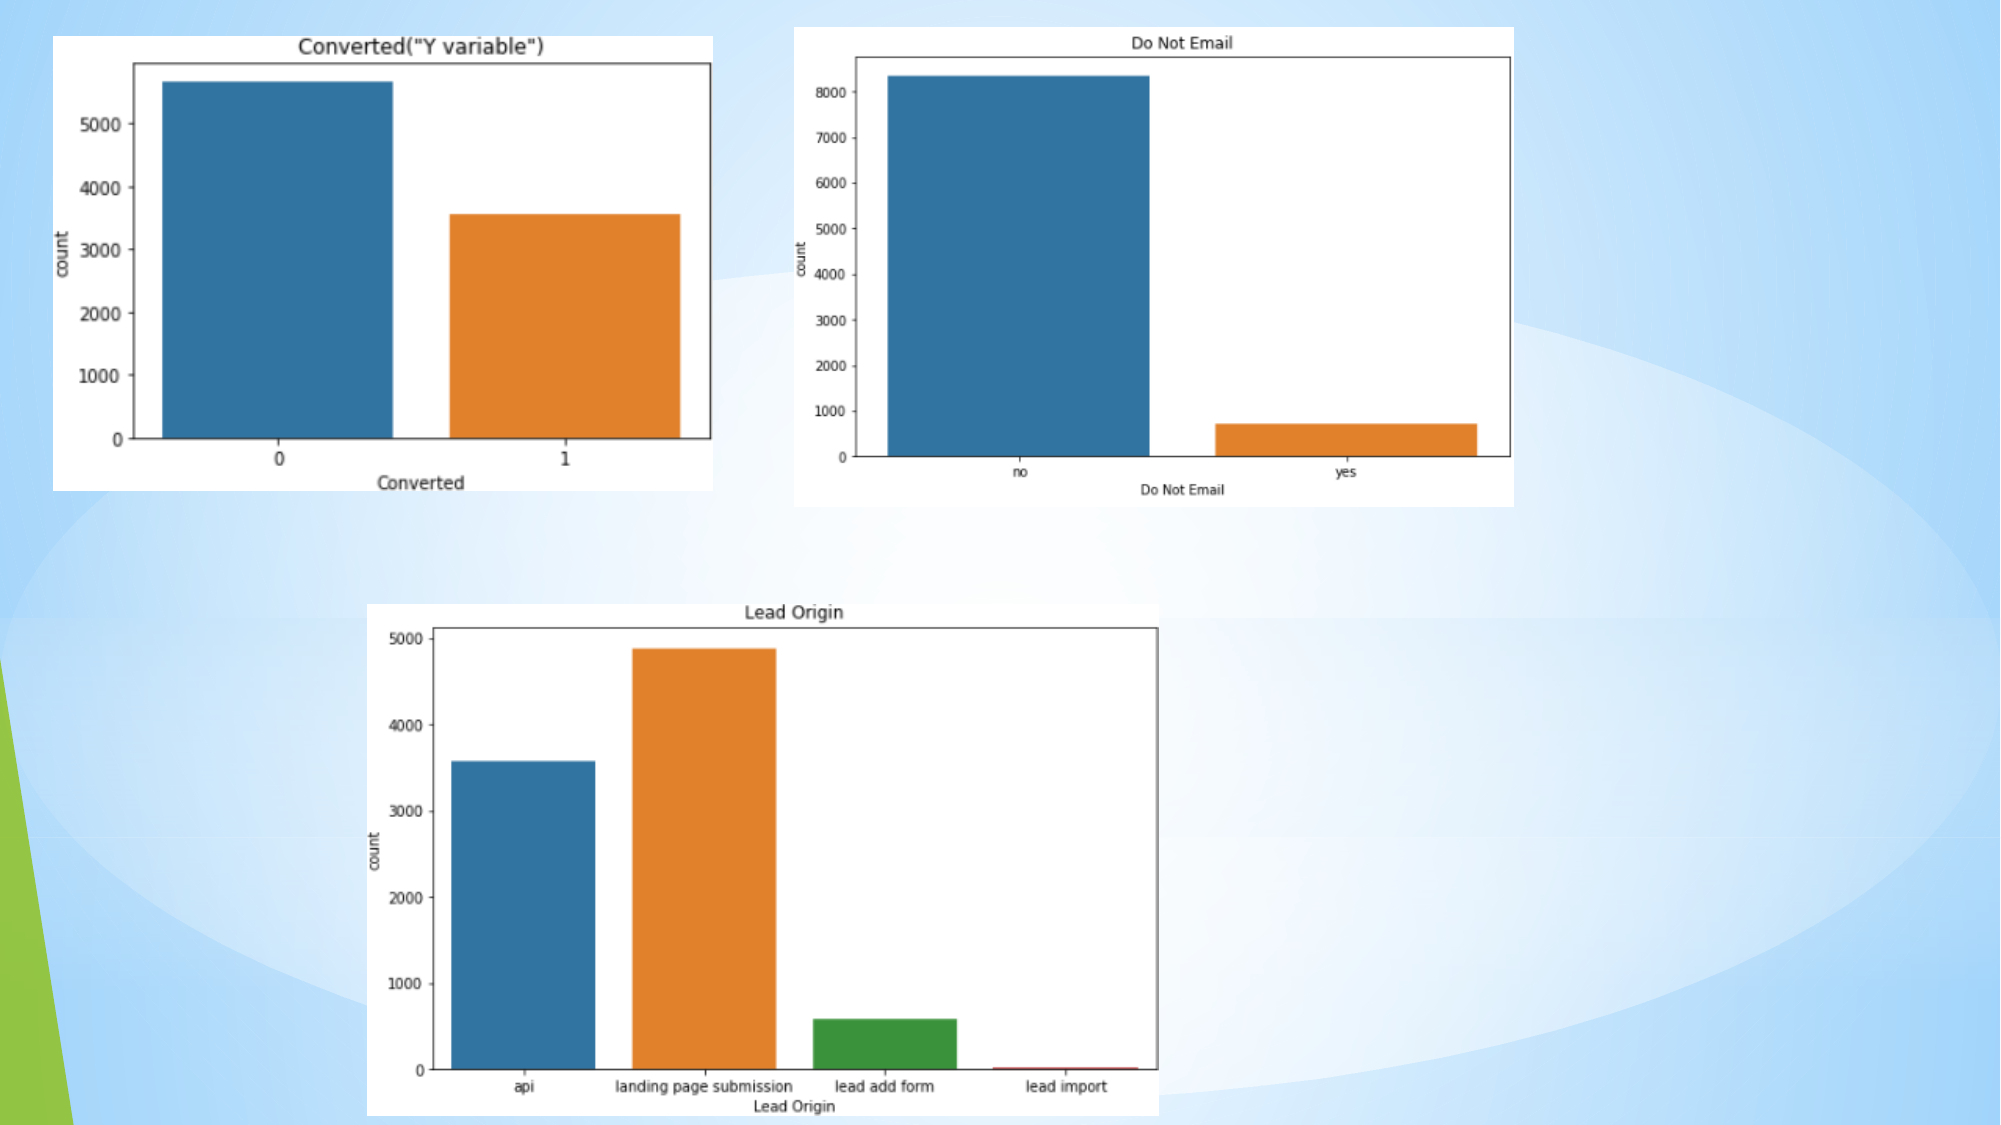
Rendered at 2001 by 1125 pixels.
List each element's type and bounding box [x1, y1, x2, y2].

picture [367, 604, 1160, 1116]
picture [794, 26, 1514, 508]
text_box [0, 658, 74, 1125]
picture [52, 35, 713, 491]
